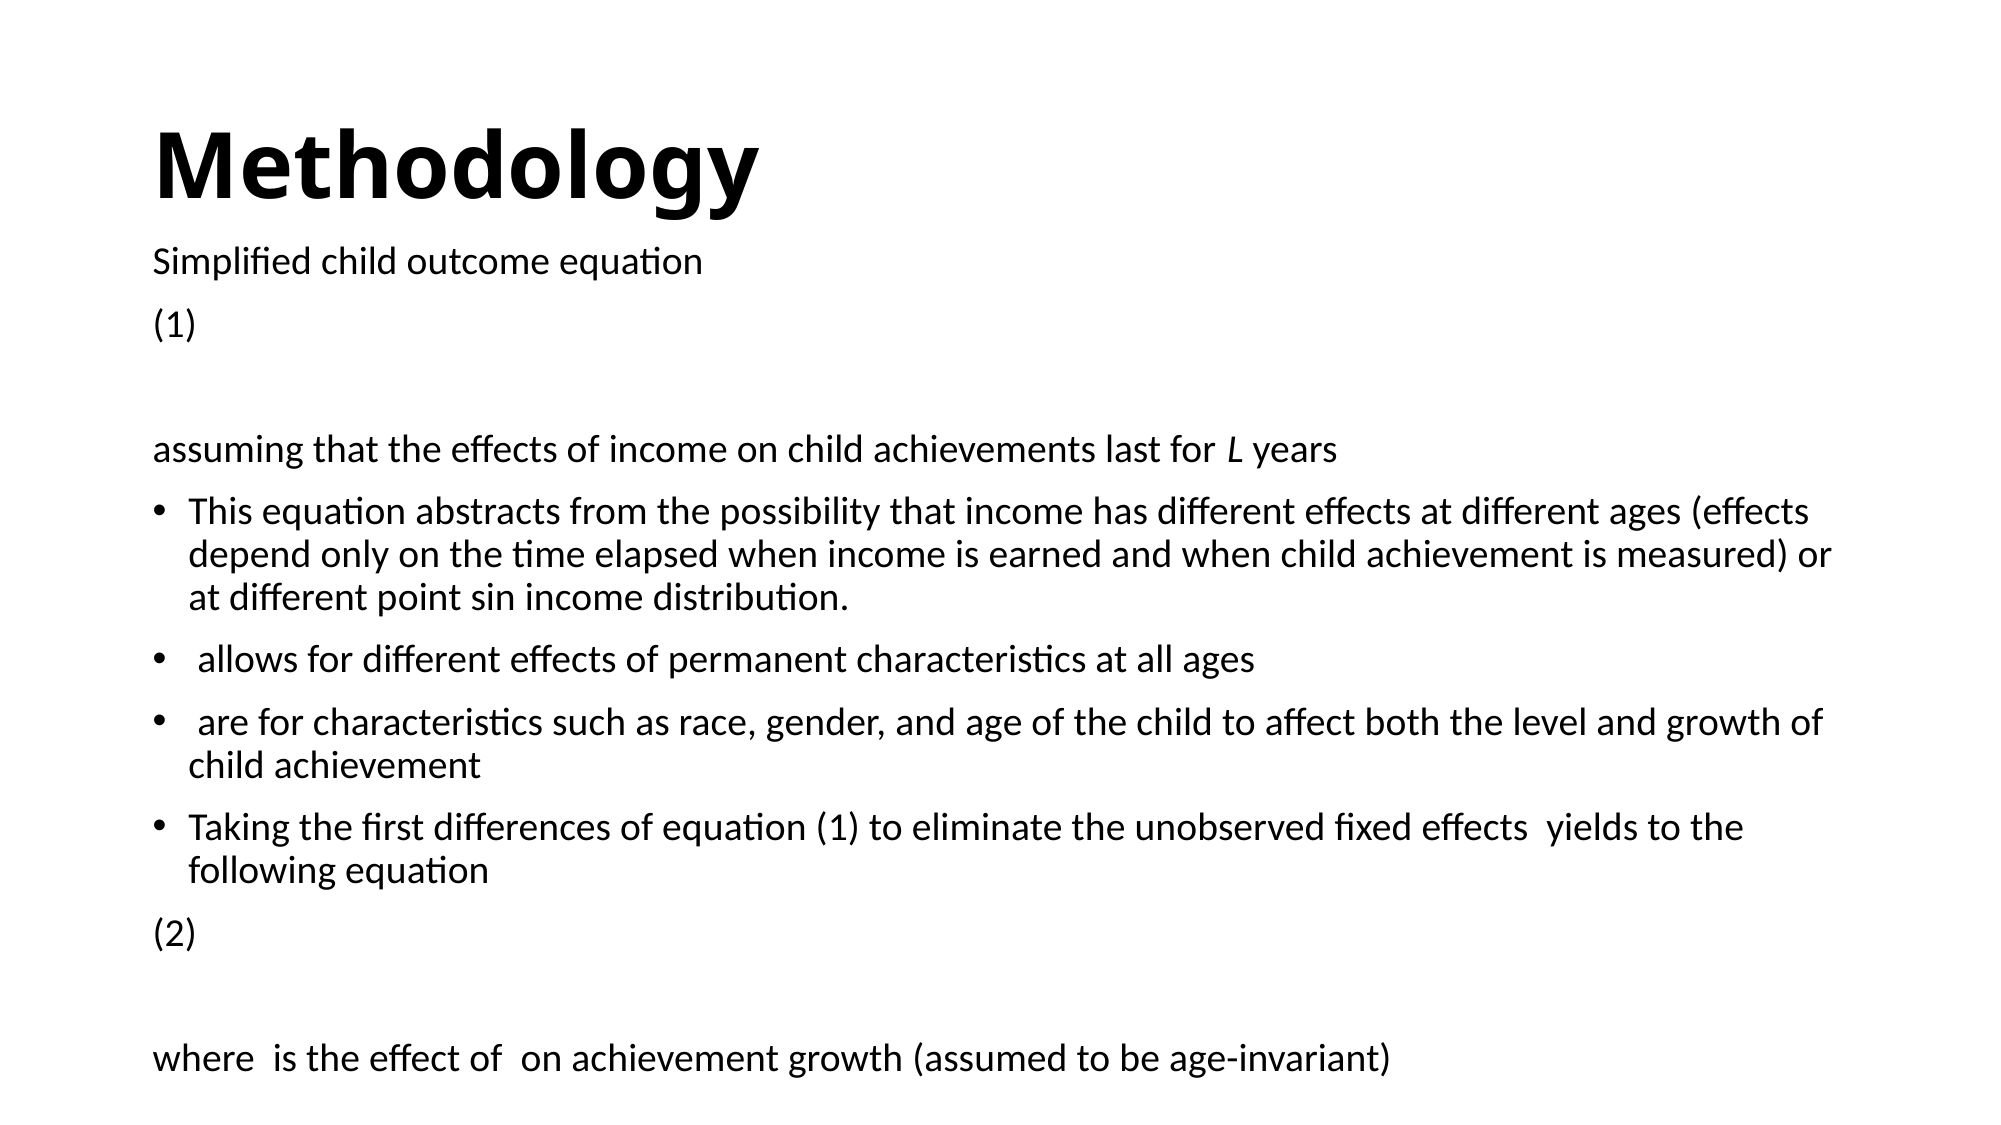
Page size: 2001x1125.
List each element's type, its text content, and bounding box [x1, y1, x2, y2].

title Methodology [137, 59, 1863, 278]
